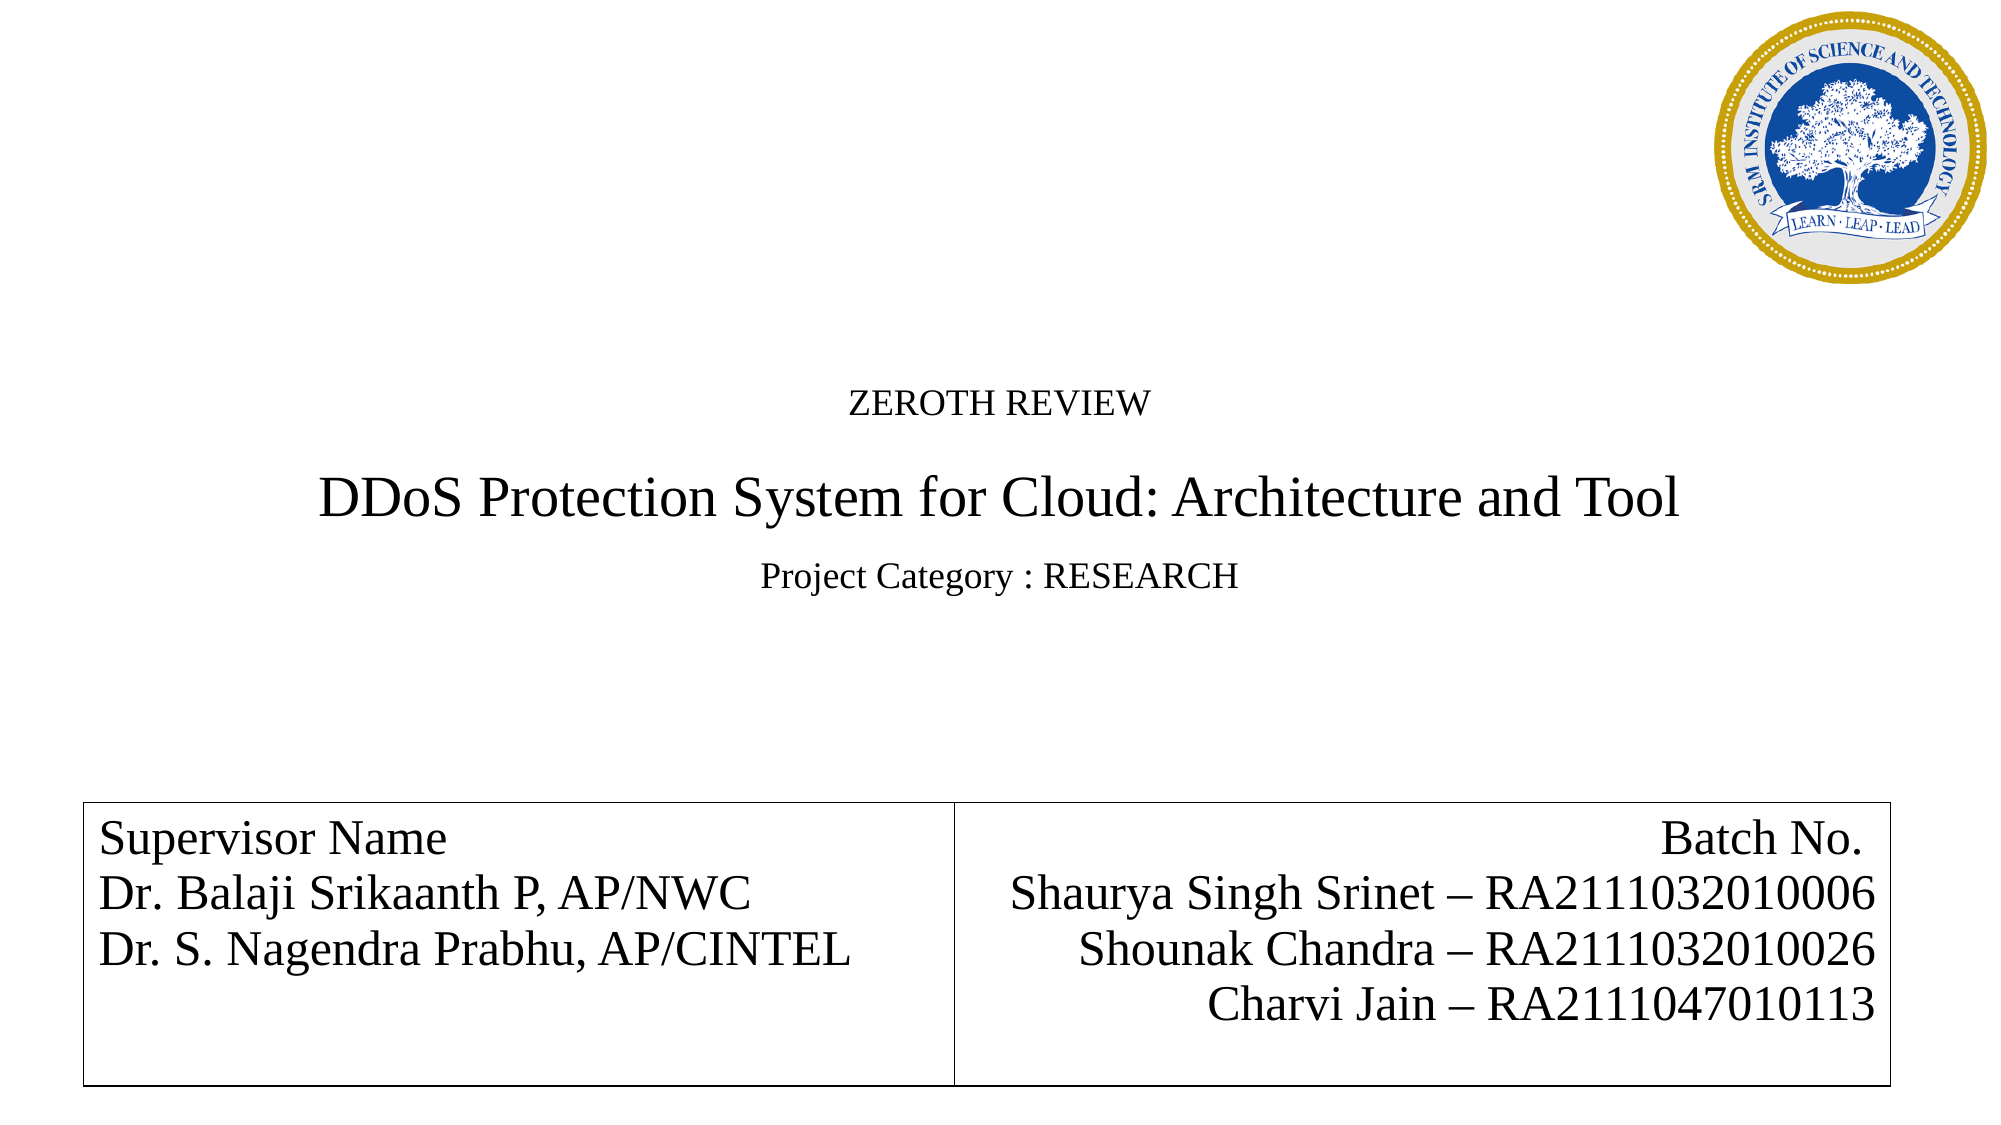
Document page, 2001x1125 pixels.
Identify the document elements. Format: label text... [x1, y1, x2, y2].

picture [1713, 11, 1987, 284]
title ZEROTH REVIEW DDoS Protection System for Cloud: Architecture and Tool Project Category : RESEARCH [249, 262, 1750, 604]
table_header Supervisor Name Dr. Balaji Srikaanth P, AP/NWC Dr. S. Nagendra Prabhu, AP/CINTEL [84, 803, 954, 1085]
table_header Batch No. Shaurya Singh Srinet – RA2111032010006 Shounak Chandra – RA2111032010026 Charvi Jain – RA2111047010113 [955, 803, 1890, 1085]
